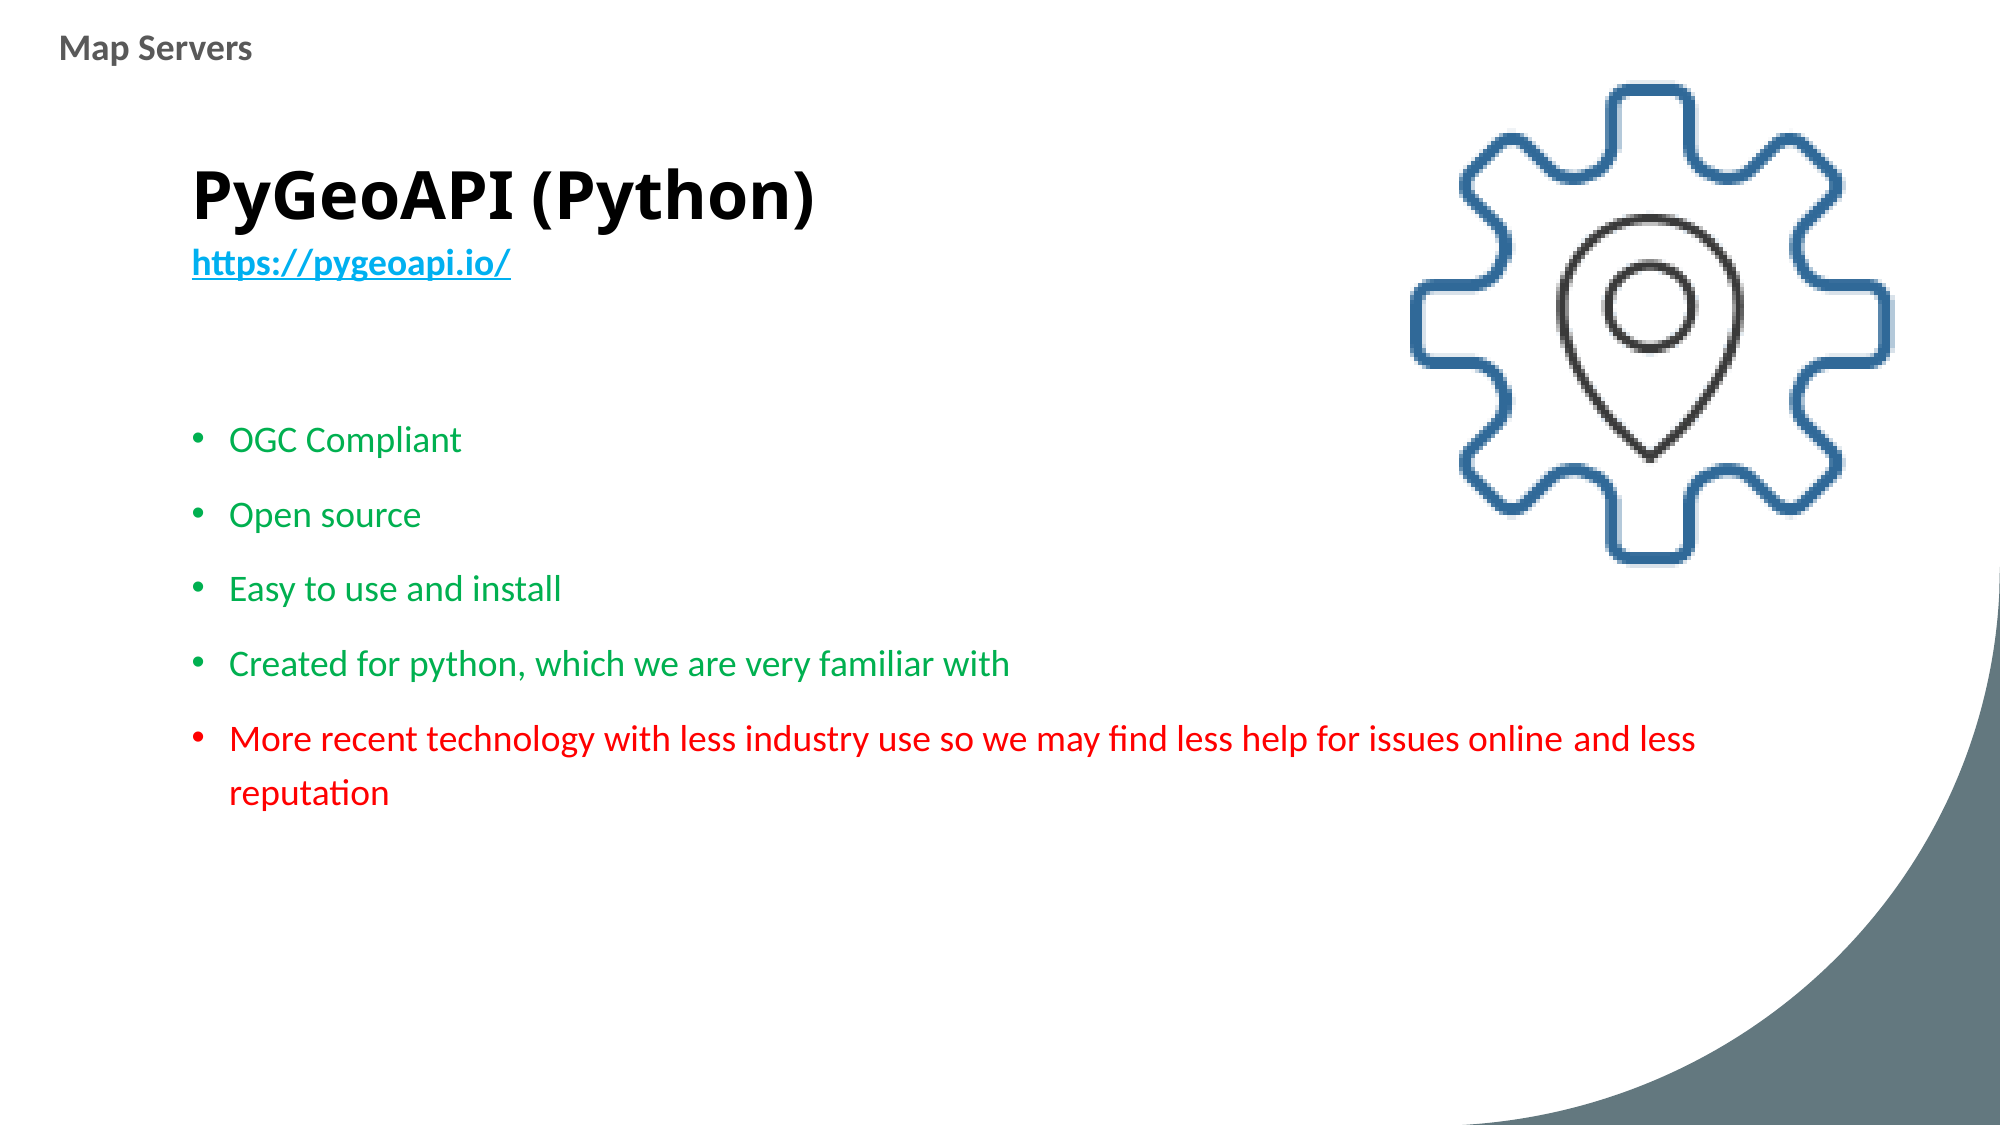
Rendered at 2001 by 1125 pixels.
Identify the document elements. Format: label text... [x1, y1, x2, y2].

text_box PyGeoAPI (Python) https://pygeoapi.io/ [176, 118, 1398, 291]
text_box Map Servers [43, 15, 540, 76]
list OGC Compliant Open source Easy to use and install Created for python, which we are very familiar with More recent technology with less industry use so we may find less help for issues online and less reputation [176, 398, 1809, 975]
picture [1398, 76, 1895, 573]
